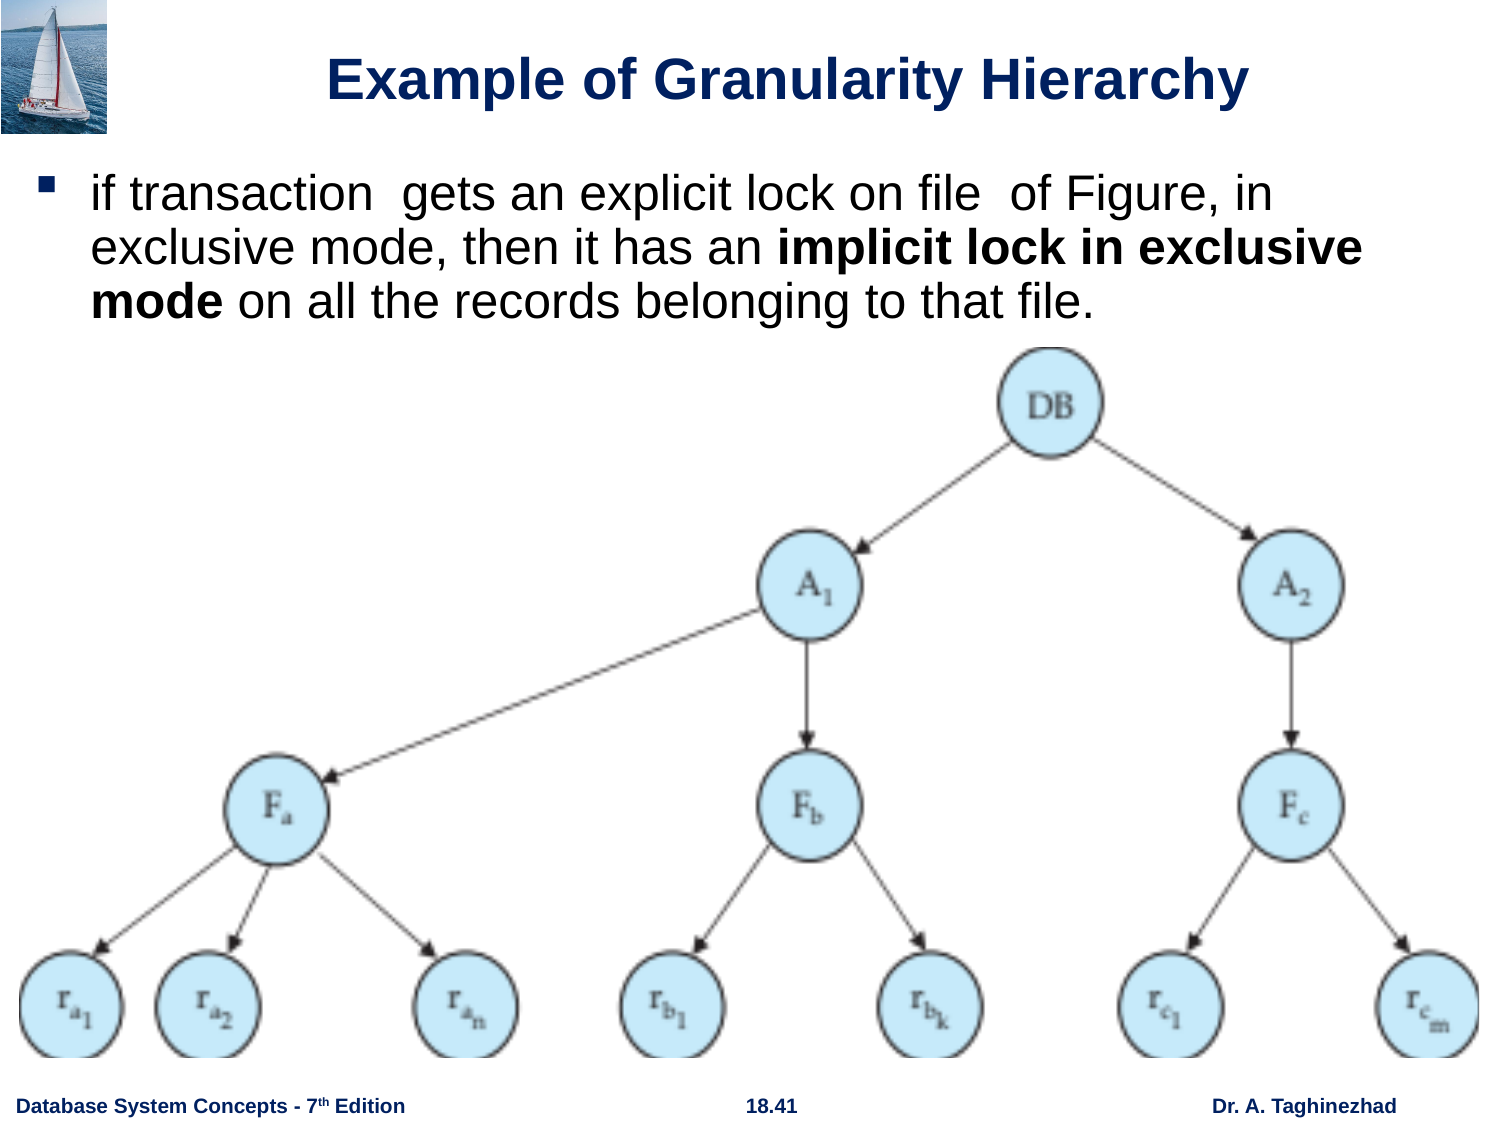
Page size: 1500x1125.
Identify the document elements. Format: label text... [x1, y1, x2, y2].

title Example of Granularity Hierarchy [125, 18, 1452, 120]
picture [18, 347, 1480, 1059]
picture [1, 0, 107, 134]
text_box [1109, 722, 1500, 1084]
